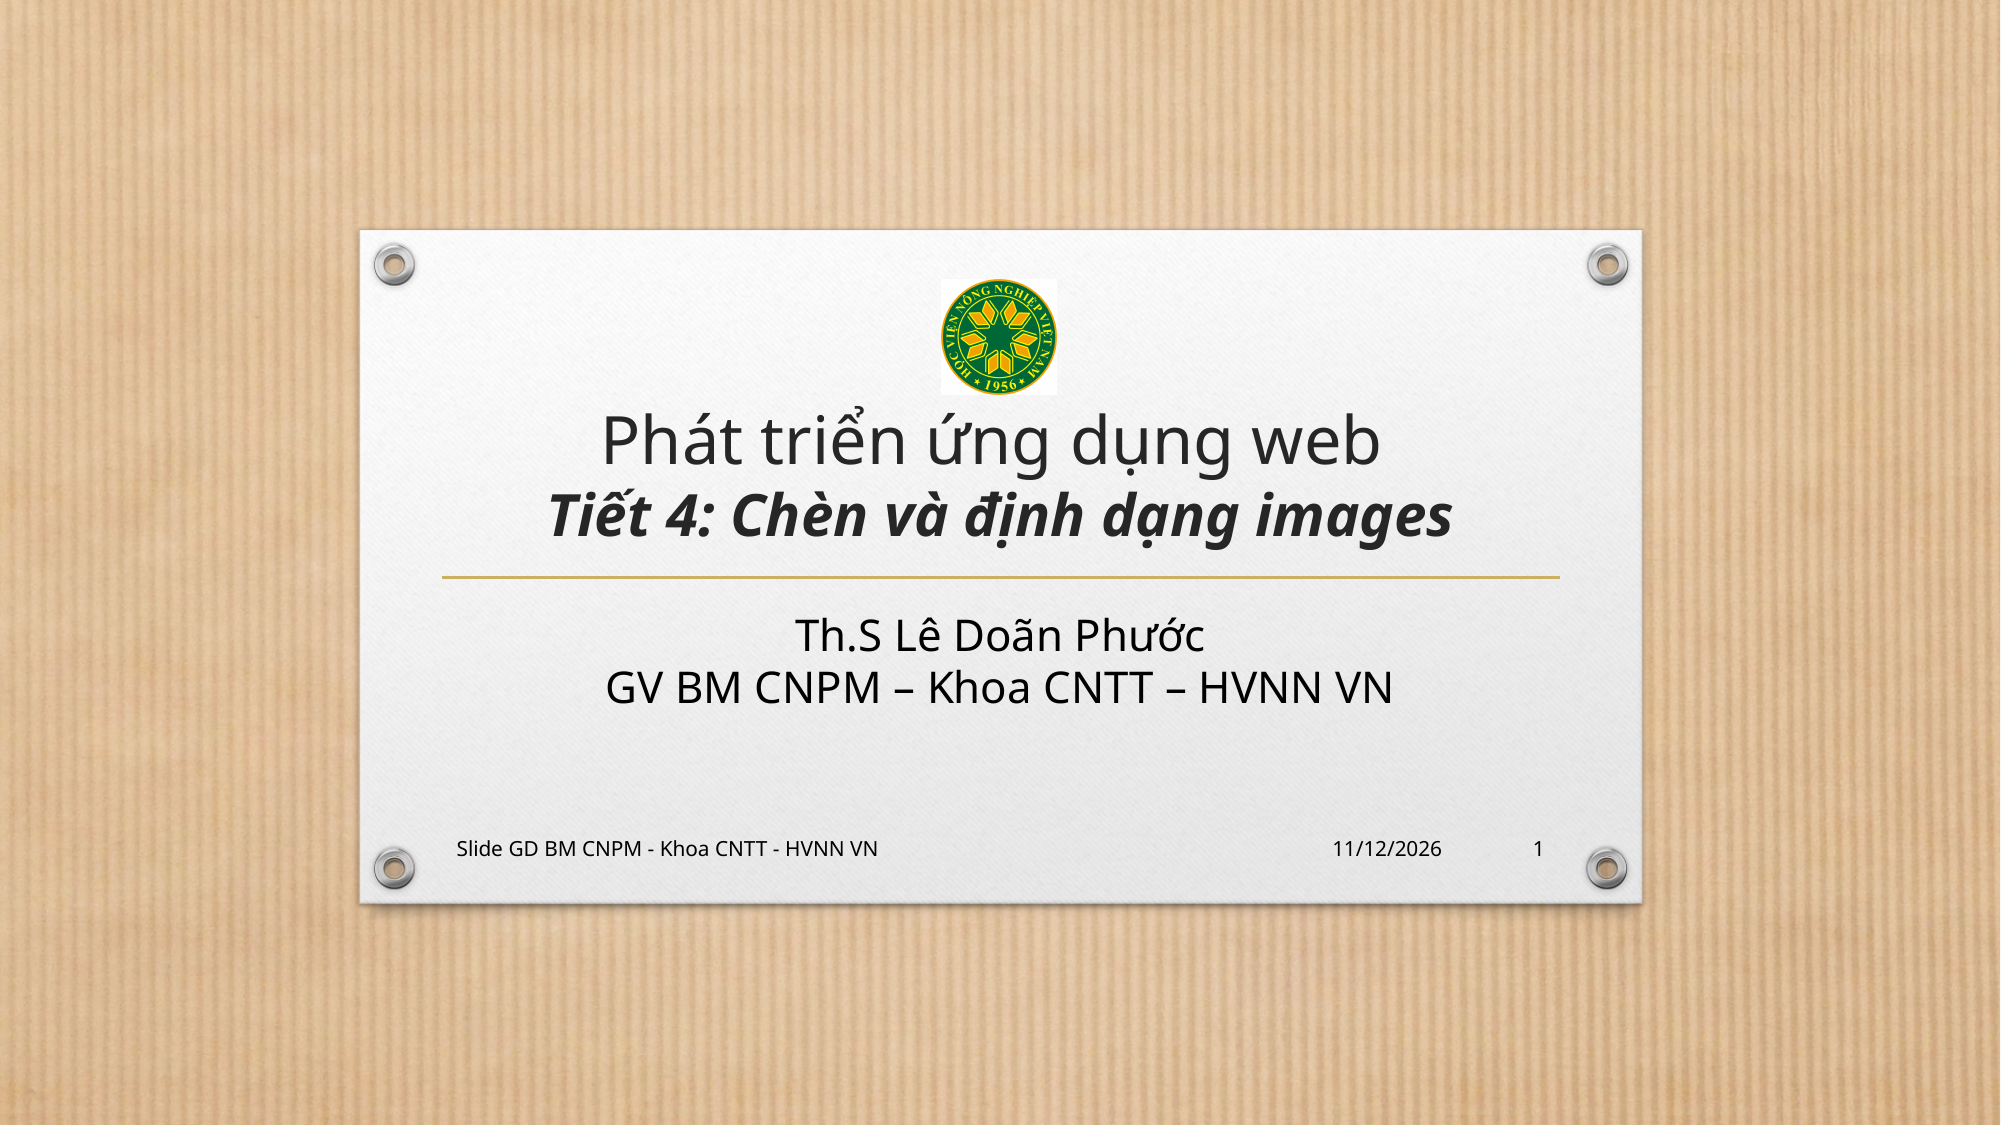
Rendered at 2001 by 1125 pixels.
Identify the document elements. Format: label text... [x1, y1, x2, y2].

picture [0, 0, 2001, 1125]
subtitle Th.S Lê Doãn Phước GV BM CNPM – Khoa CNTT – HVNN VN [441, 600, 1560, 817]
title Phát triển ứng dụng web Tiết 4: Chèn và định dạng images [441, 306, 1560, 556]
slide_number 1 [1469, 826, 1560, 873]
footer Slide GD BM CNPM - Khoa CNTT - HVNN VN [441, 826, 1298, 873]
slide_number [1309, 826, 1457, 873]
